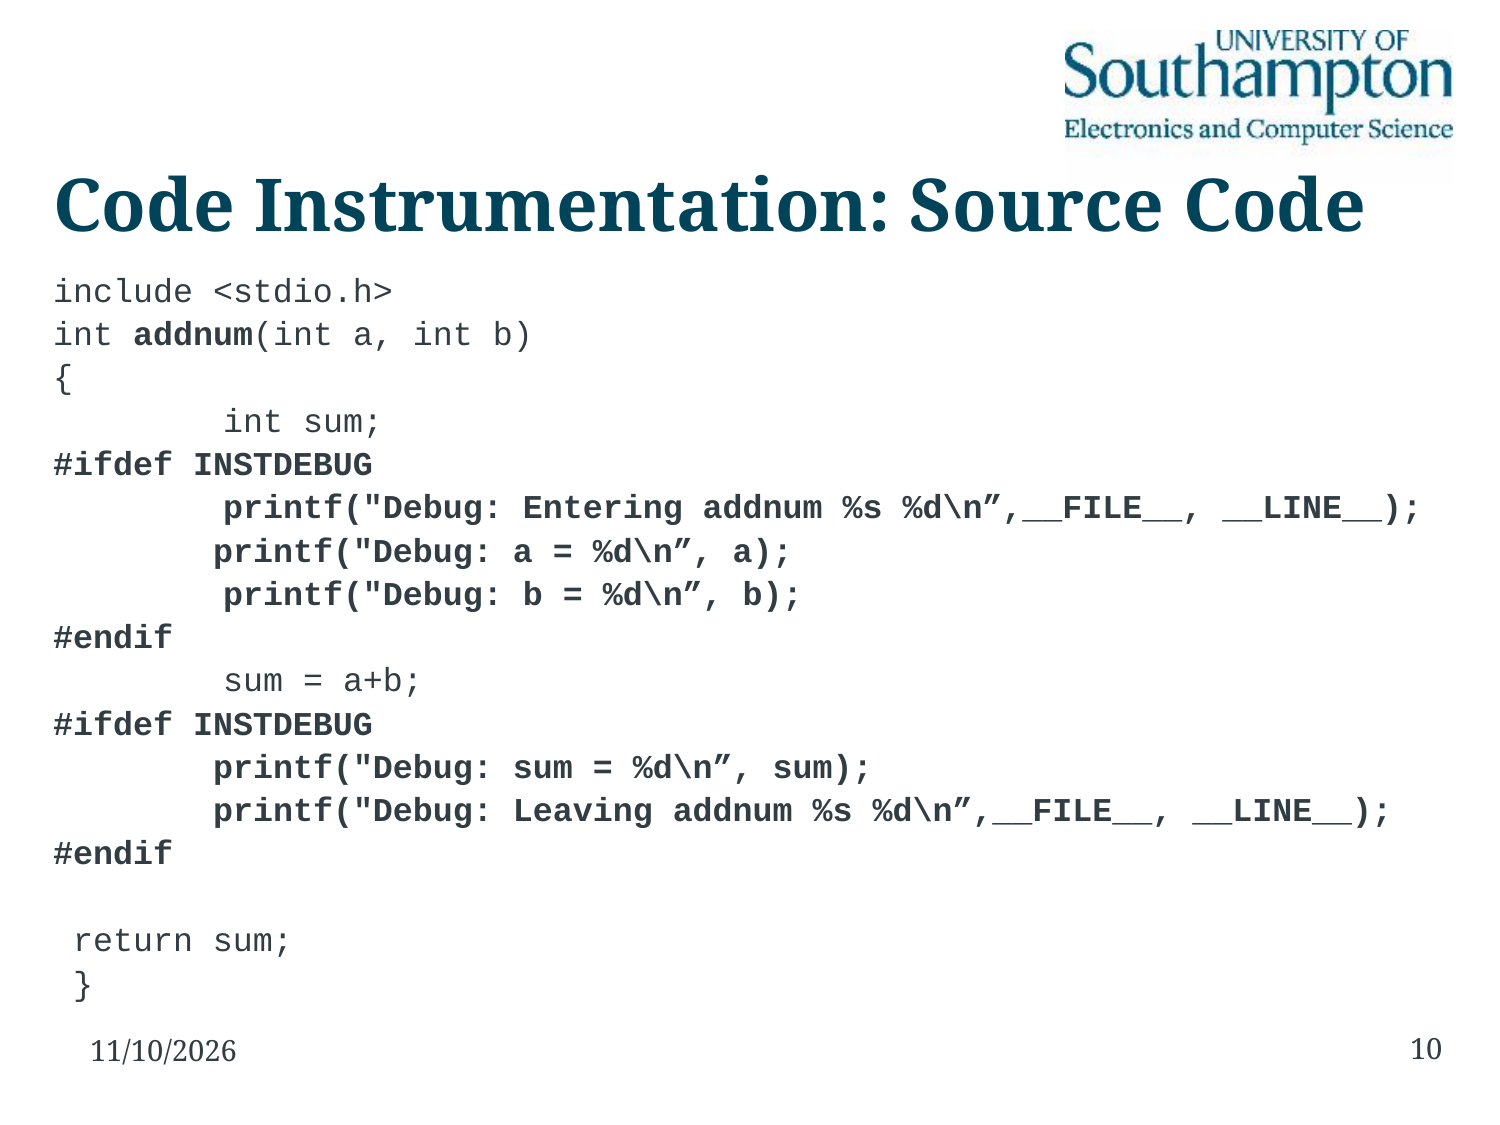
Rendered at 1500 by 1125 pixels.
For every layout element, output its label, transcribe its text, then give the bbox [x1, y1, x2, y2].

title Code Instrumentation: Source Code [53, 148, 1447, 256]
slide_number 10 [1092, 1022, 1443, 1102]
list include <stdio.h> int addnum(int a, int b) { int sum; #ifdef INSTDEBUG printf("Debug: Entering addnum %s %d\n”,__FILE__, __LINE__); printf("Debug: a = %d\n”, a); printf("Debug: b = %d\n”, b); #endif sum = a+b; #ifdef INSTDEBUG printf("Debug: sum = %d\n”, sum); printf("Debug: Leaving addnum %s %d\n”,__FILE__, __LINE__); #endif return sum; } [53, 278, 1459, 1022]
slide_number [74, 1024, 426, 1103]
picture [1065, 30, 1453, 185]
